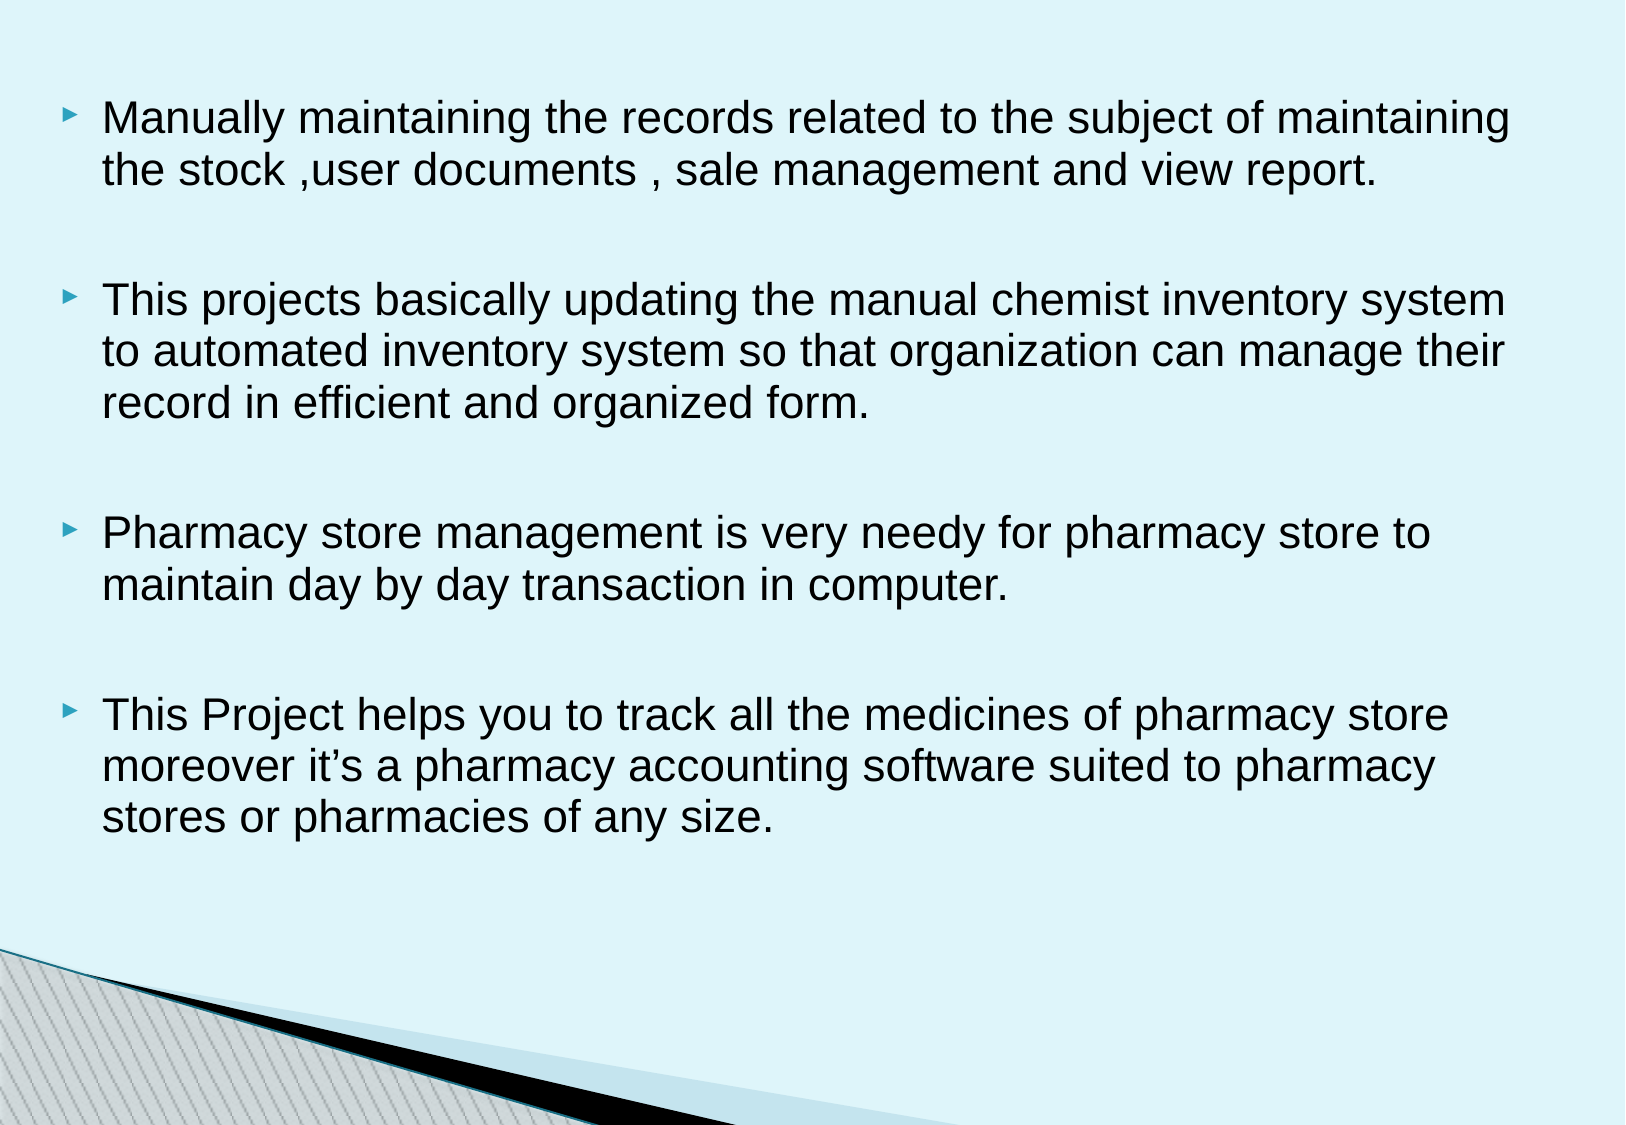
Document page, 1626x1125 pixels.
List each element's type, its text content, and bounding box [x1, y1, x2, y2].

text_box Manually maintaining the records related to the subject of maintaining the stock ,user documents , sale management and view report. This projects basically updating the manual chemist inventory system to automated inventory system so that organization can manage their record in efficient and organized form. Pharmacy store management is very needy for pharmacy store to maintain day by day transaction in computer. This Project helps you to track all the medicines of pharmacy store moreover it’s a pharmacy accounting software suited to pharmacy stores or pharmacies of any size. [27, 0, 1544, 1125]
